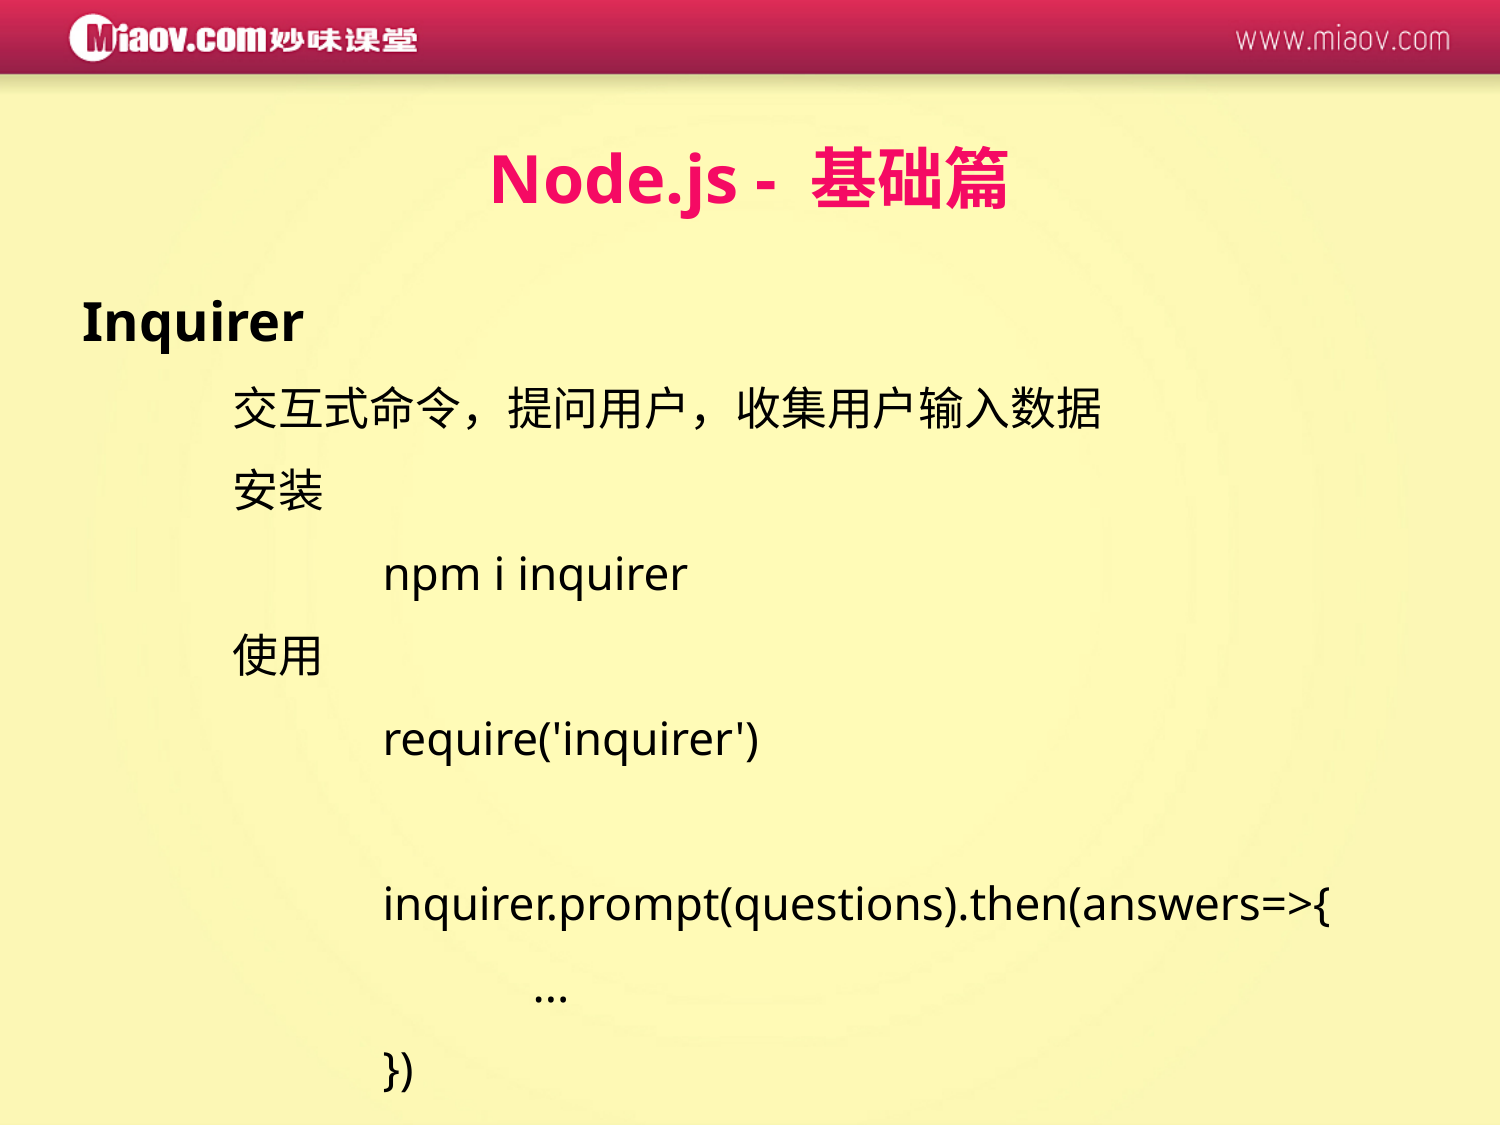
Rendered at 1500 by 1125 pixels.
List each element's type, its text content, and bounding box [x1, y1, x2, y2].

text_box Inquirer 交互式命令，提问用户，收集用户输入数据 安装 npm i inquirer 使用 require('inquirer') inquirer.prompt(questions).then(answers=>{ ... }) [74, 247, 1400, 1102]
title Node.js - 基础篇 [74, 82, 1426, 272]
picture [0, 0, 1500, 1125]
